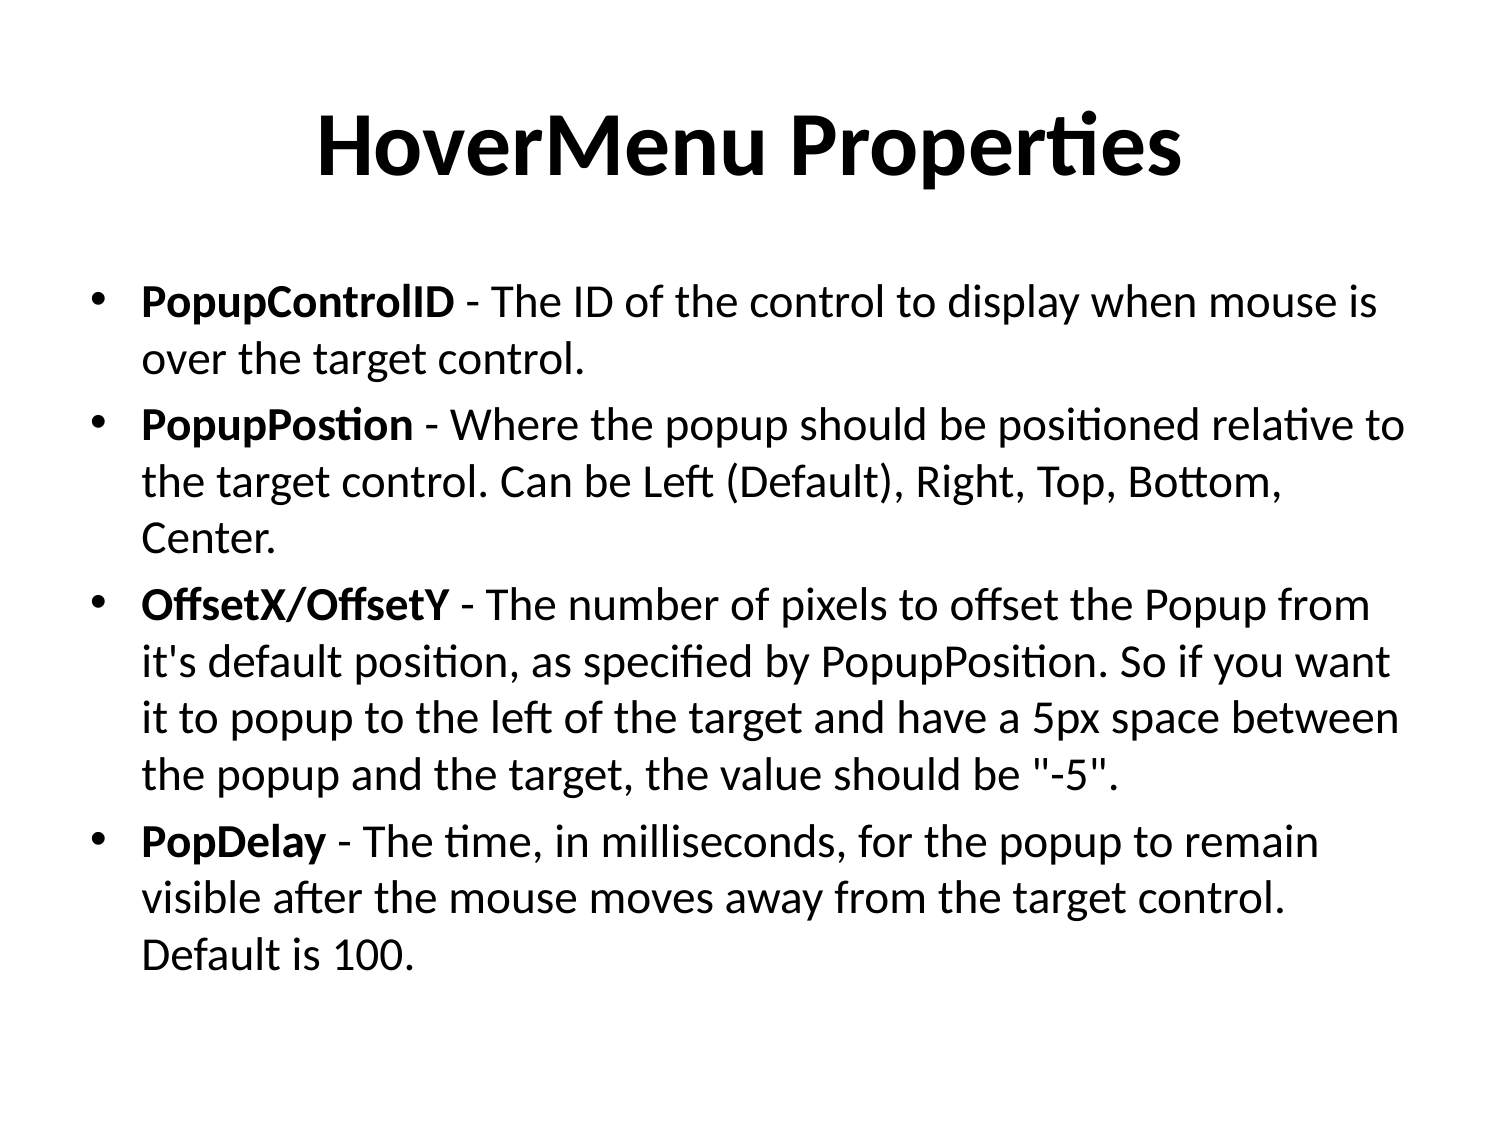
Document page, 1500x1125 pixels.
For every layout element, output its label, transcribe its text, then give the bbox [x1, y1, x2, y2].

title HoverMenu Properties [75, 45, 1425, 233]
list PopupControlID - The ID of the control to display when mouse is over the target control. PopupPostion - Where the popup should be positioned relative to the target control. Can be Left (Default), Right, Top, Bottom, Center. OffsetX/OffsetY - The number of pixels to offset the Popup from it's default position, as specified by PopupPosition. So if you want it to popup to the left of the target and have a 5px space between the popup and the target, the value should be "-5". PopDelay - The time, in milliseconds, for the popup to remain visible after the mouse moves away from the target control. Default is 100. [75, 262, 1425, 1005]
